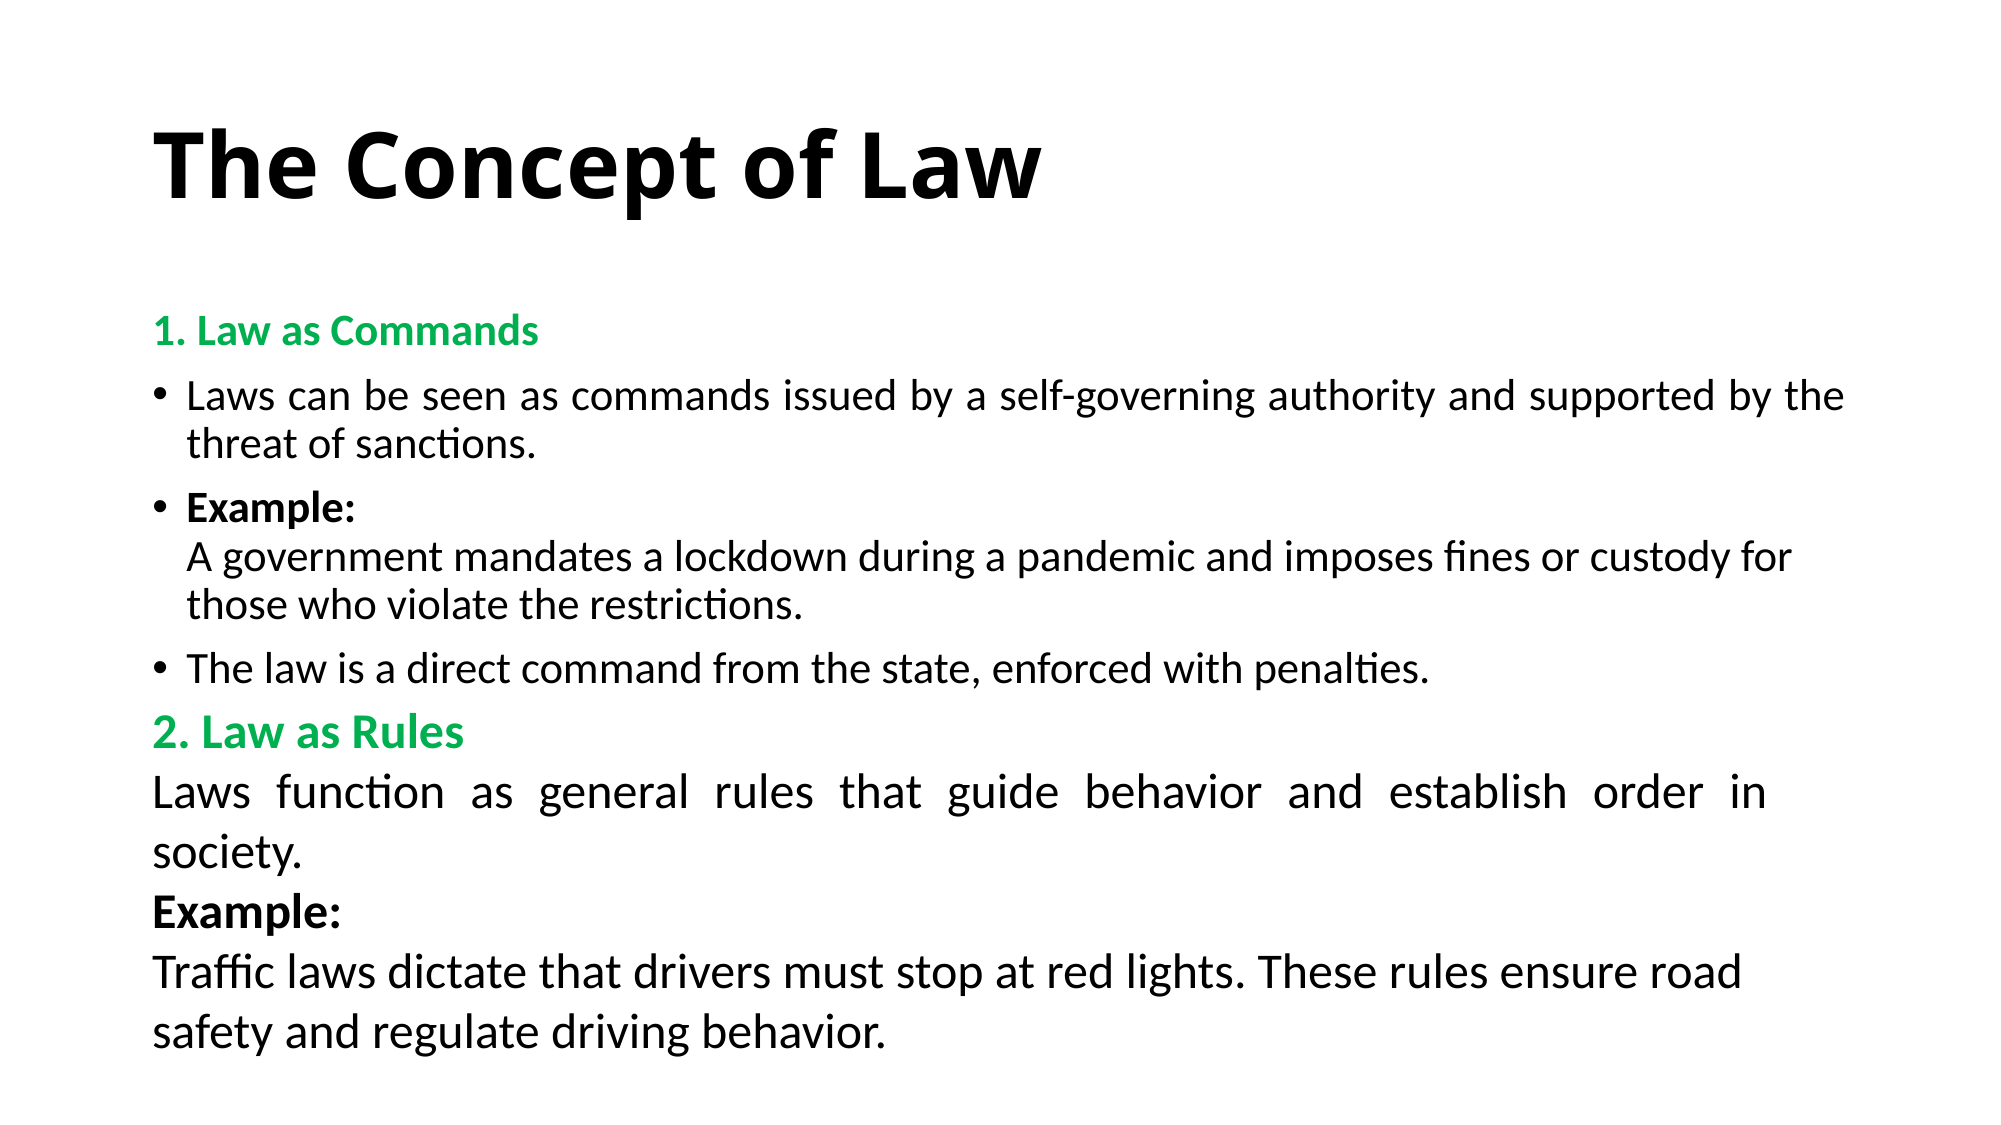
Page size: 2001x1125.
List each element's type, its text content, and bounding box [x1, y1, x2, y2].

text_box 2. Law as Rules Laws function as general rules that guide behavior and establish order in society. Example: Traffic laws dictate that drivers must stop at red lights. These rules ensure road safety and regulate driving behavior. [137, 690, 1783, 1066]
title The Concept of Law [137, 59, 1863, 278]
list 1. Law as Commands Laws can be seen as commands issued by a self-governing authority and supported by the threat of sanctions. Example: A government mandates a lockdown during a pandemic and imposes fines or custody for those who violate the restrictions. The law is a direct command from the state, enforced with penalties. [137, 299, 1863, 704]
